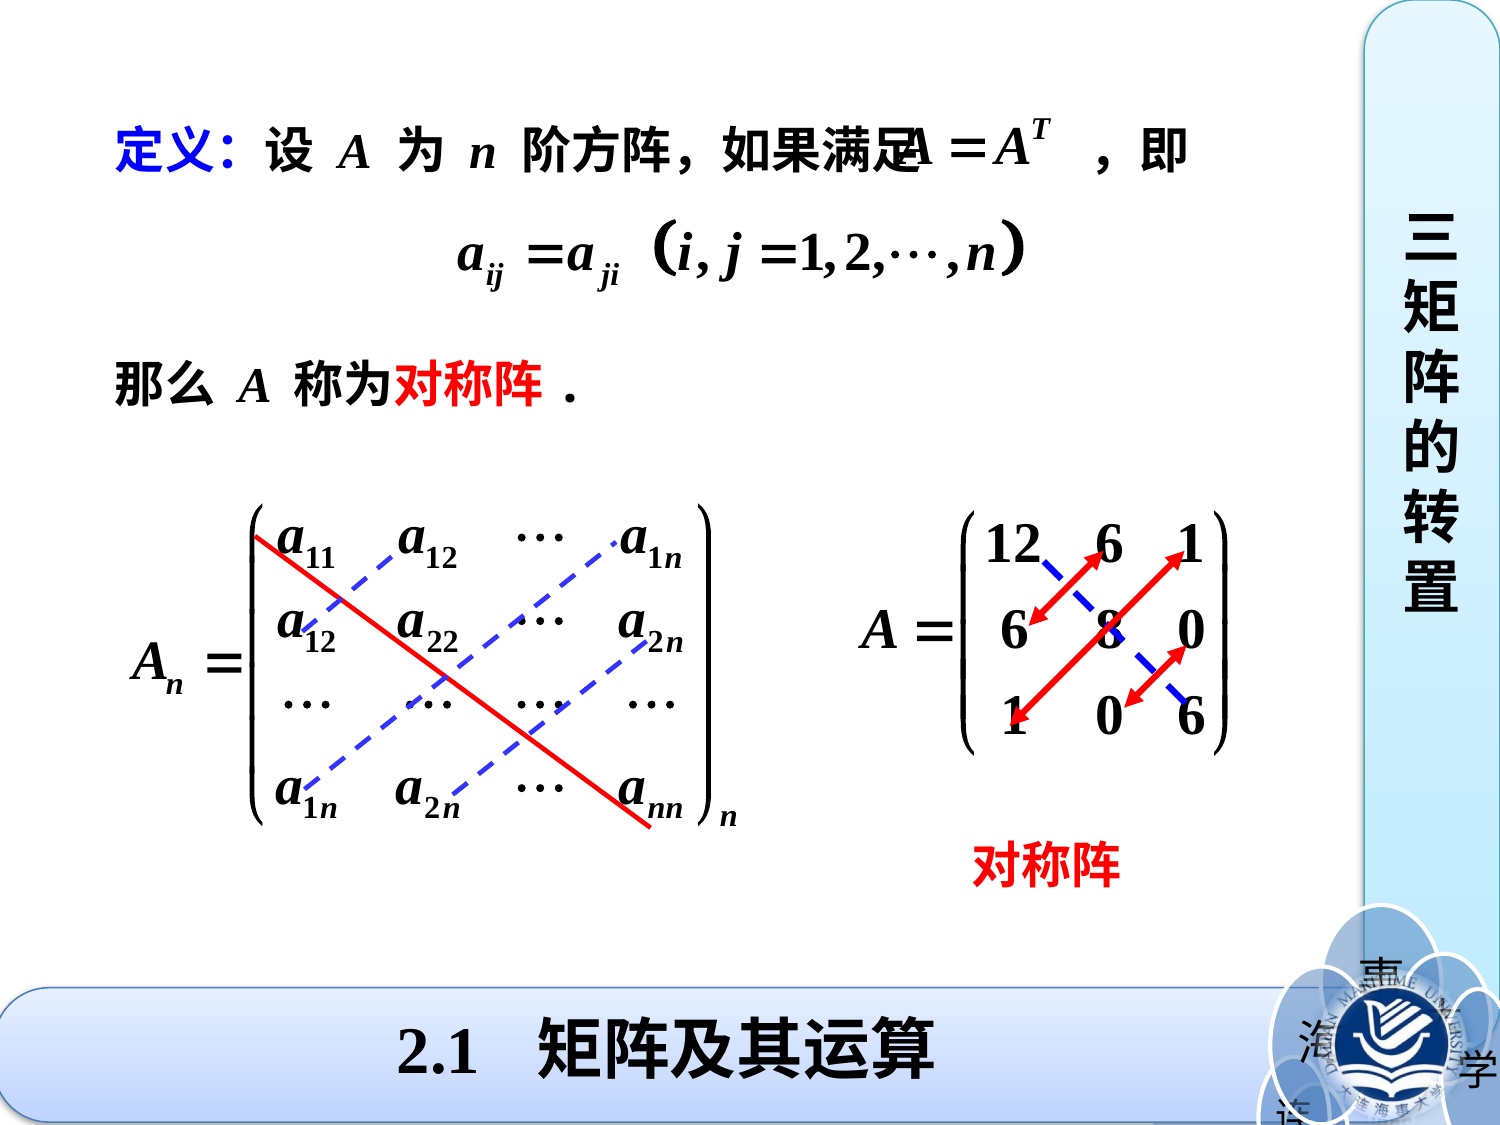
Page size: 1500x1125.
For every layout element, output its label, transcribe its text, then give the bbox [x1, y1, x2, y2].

text_box 定义：设 A 为 n 阶方阵，如果满足 ，即 那么 A 称为对称阵. [100, 92, 1387, 424]
picture [1310, 960, 1481, 1114]
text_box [449, 210, 1030, 303]
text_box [848, 499, 1247, 764]
text_box 对称阵 [956, 825, 1163, 901]
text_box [119, 493, 747, 838]
title 2.1 矩阵及其运算 [29, 999, 1305, 1094]
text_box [885, 104, 1065, 174]
subtitle 三矩阵的转置 [1387, 28, 1471, 917]
